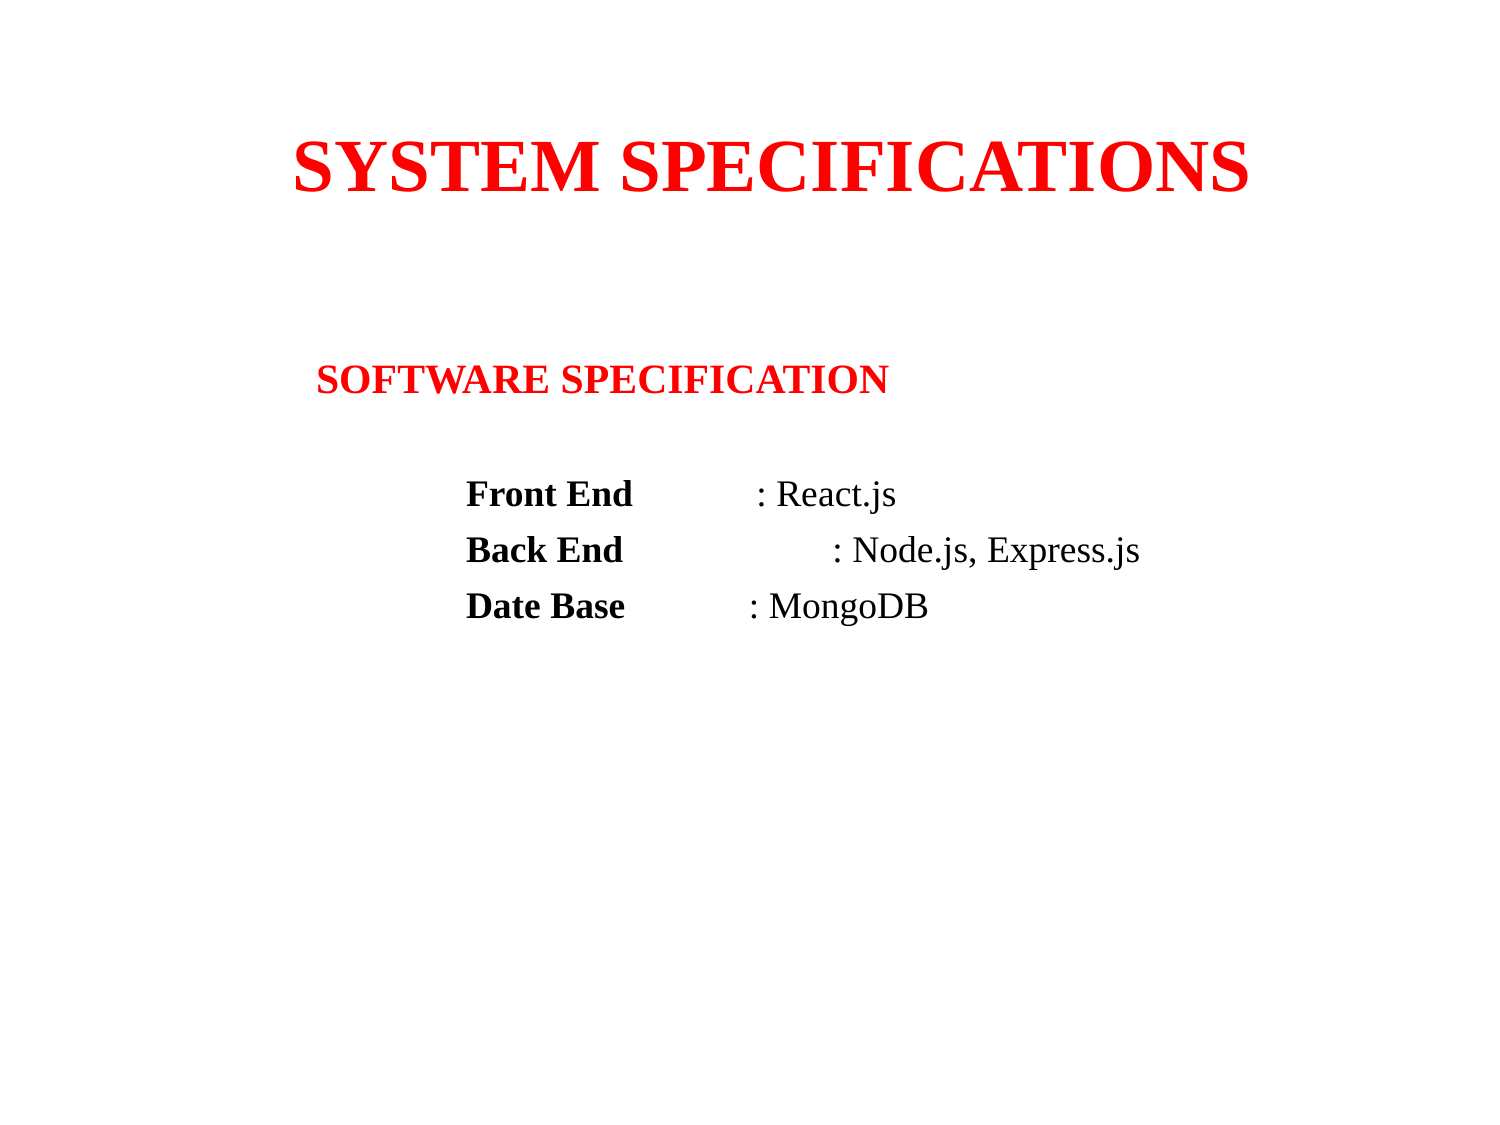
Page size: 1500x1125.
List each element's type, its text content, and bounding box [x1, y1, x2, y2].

list SOFTWARE SPECIFICATION Front End : React.js Back End : Node.js, Express.js Date Base : MongoDB [301, 349, 1459, 1083]
title SYSTEM SPECIFICATIONS [277, 90, 1294, 244]
